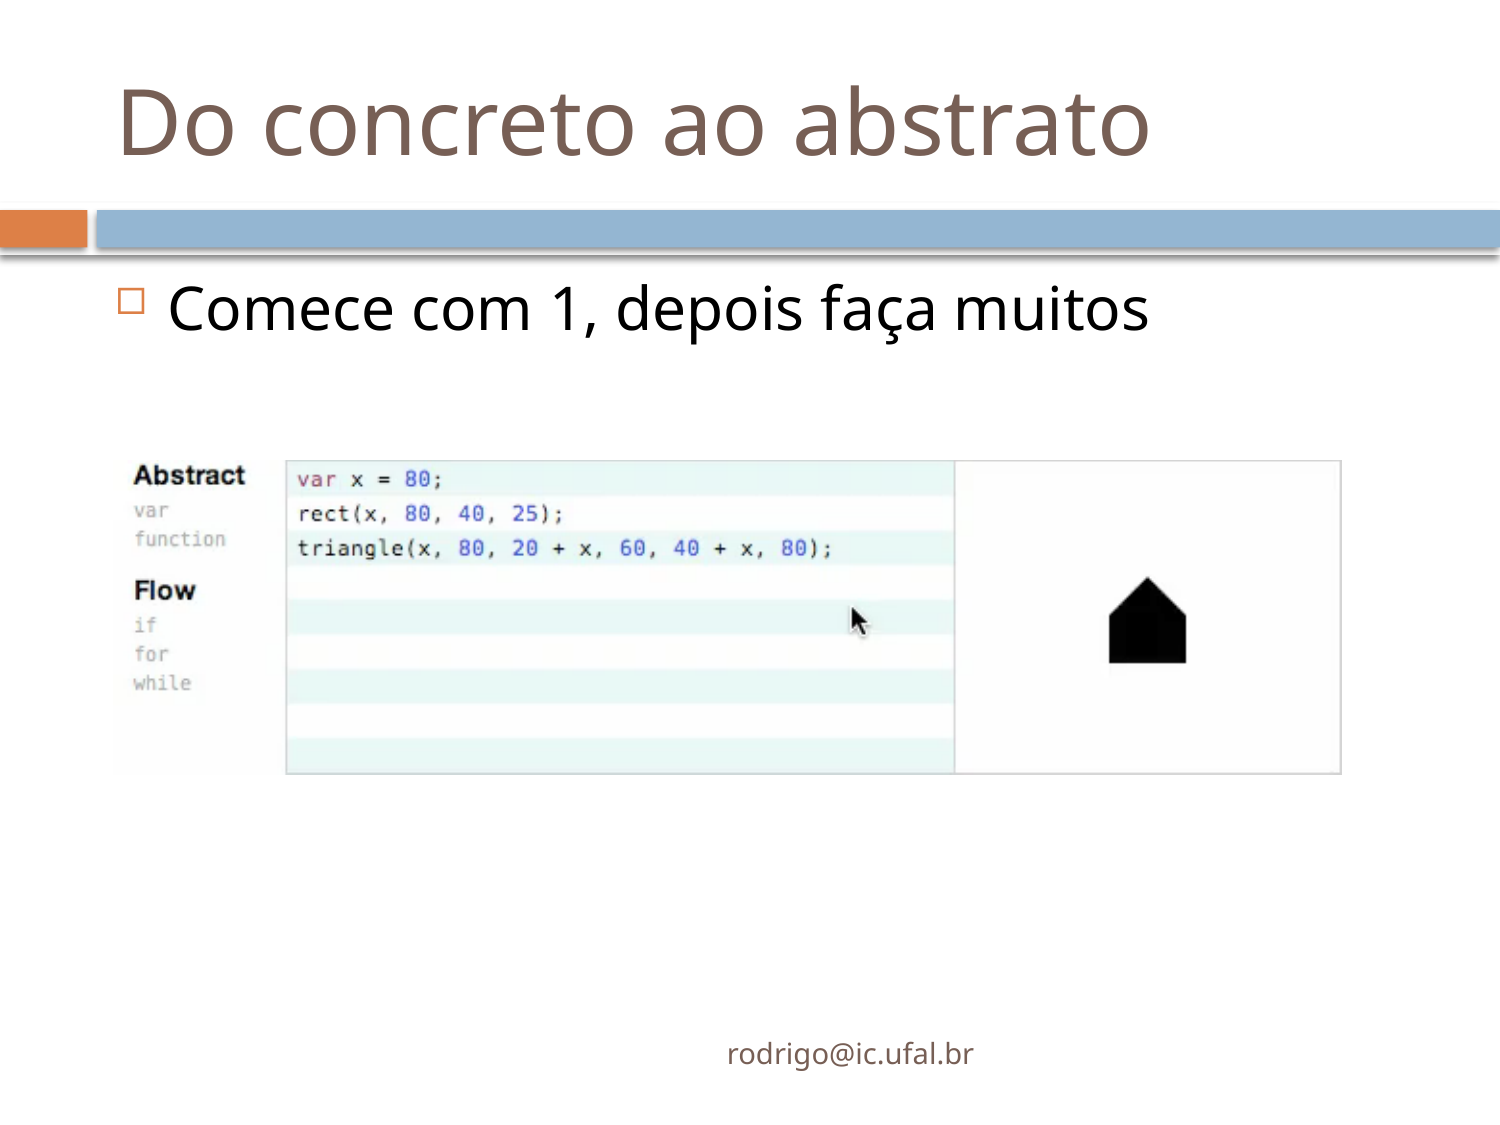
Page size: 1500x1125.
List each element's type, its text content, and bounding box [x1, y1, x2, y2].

title Do concreto ao abstrato [100, 37, 1438, 200]
footer rodrigo@ic.ufal.br [99, 1024, 990, 1085]
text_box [112, 459, 1343, 776]
list Comece com 1, depois faça muitos [100, 262, 1438, 1000]
